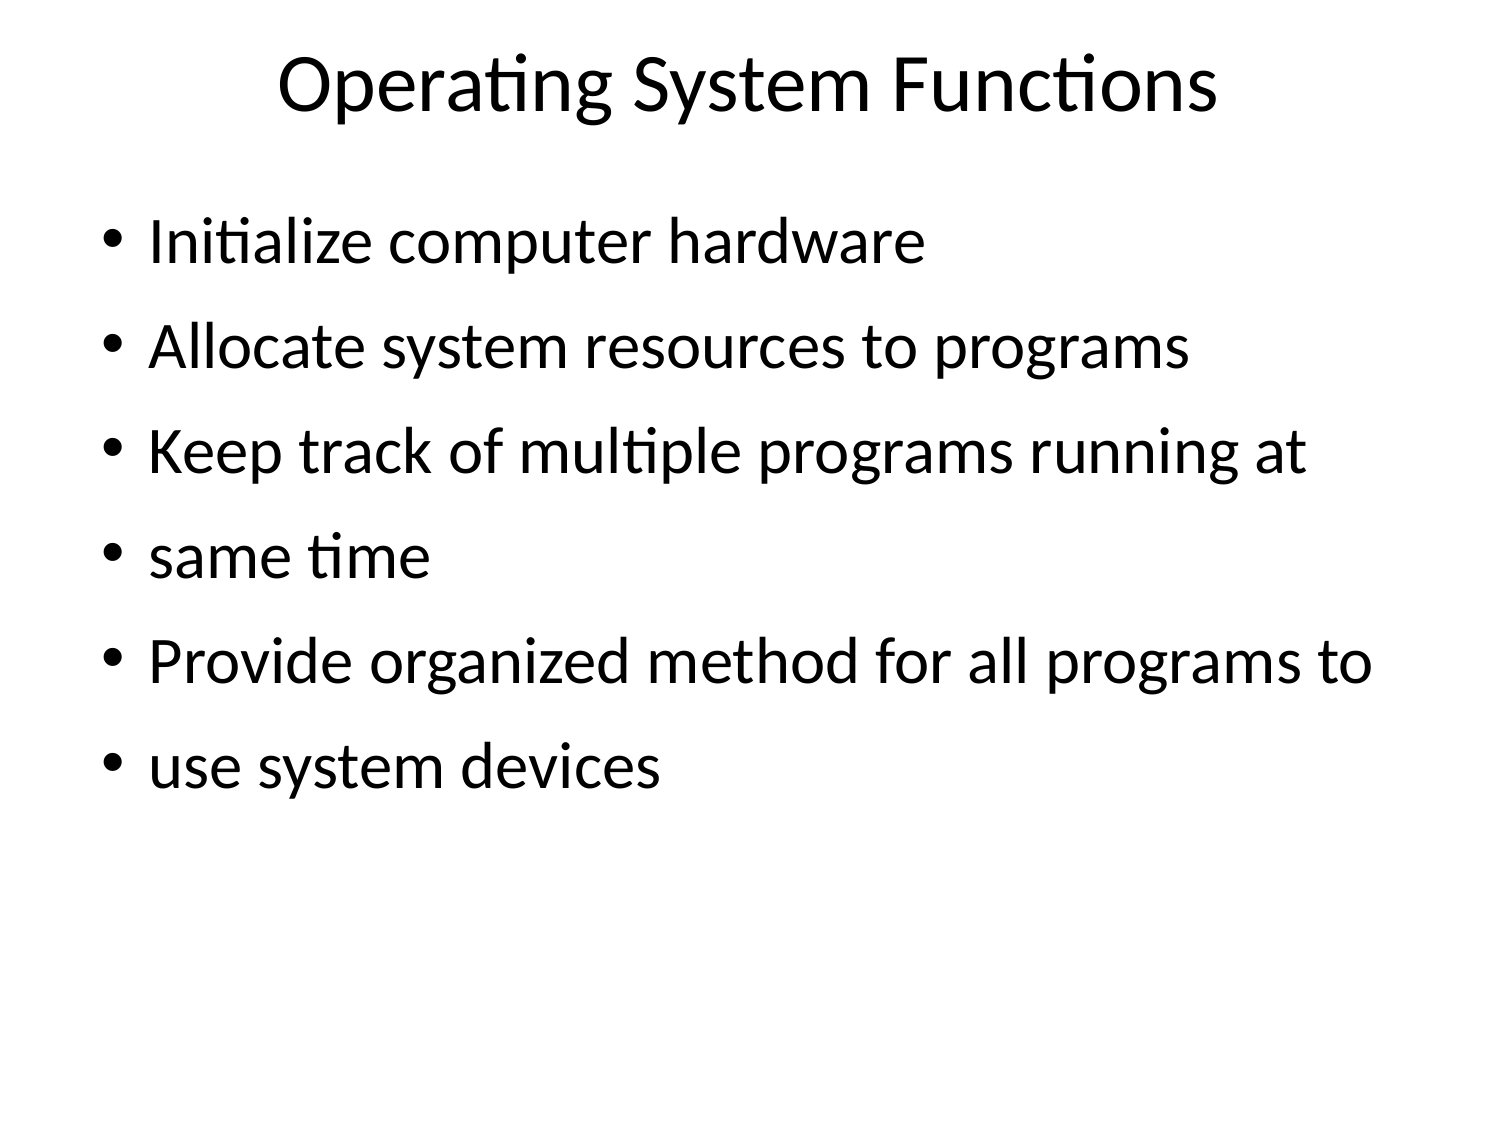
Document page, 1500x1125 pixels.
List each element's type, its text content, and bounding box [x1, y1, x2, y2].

text_box Operating System Functions [35, 21, 1462, 136]
text_box Initialize computer hardware Allocate system resources to programs Keep track of multiple programs running at same time Provide organized method for all programs to use system devices [87, 189, 1411, 809]
